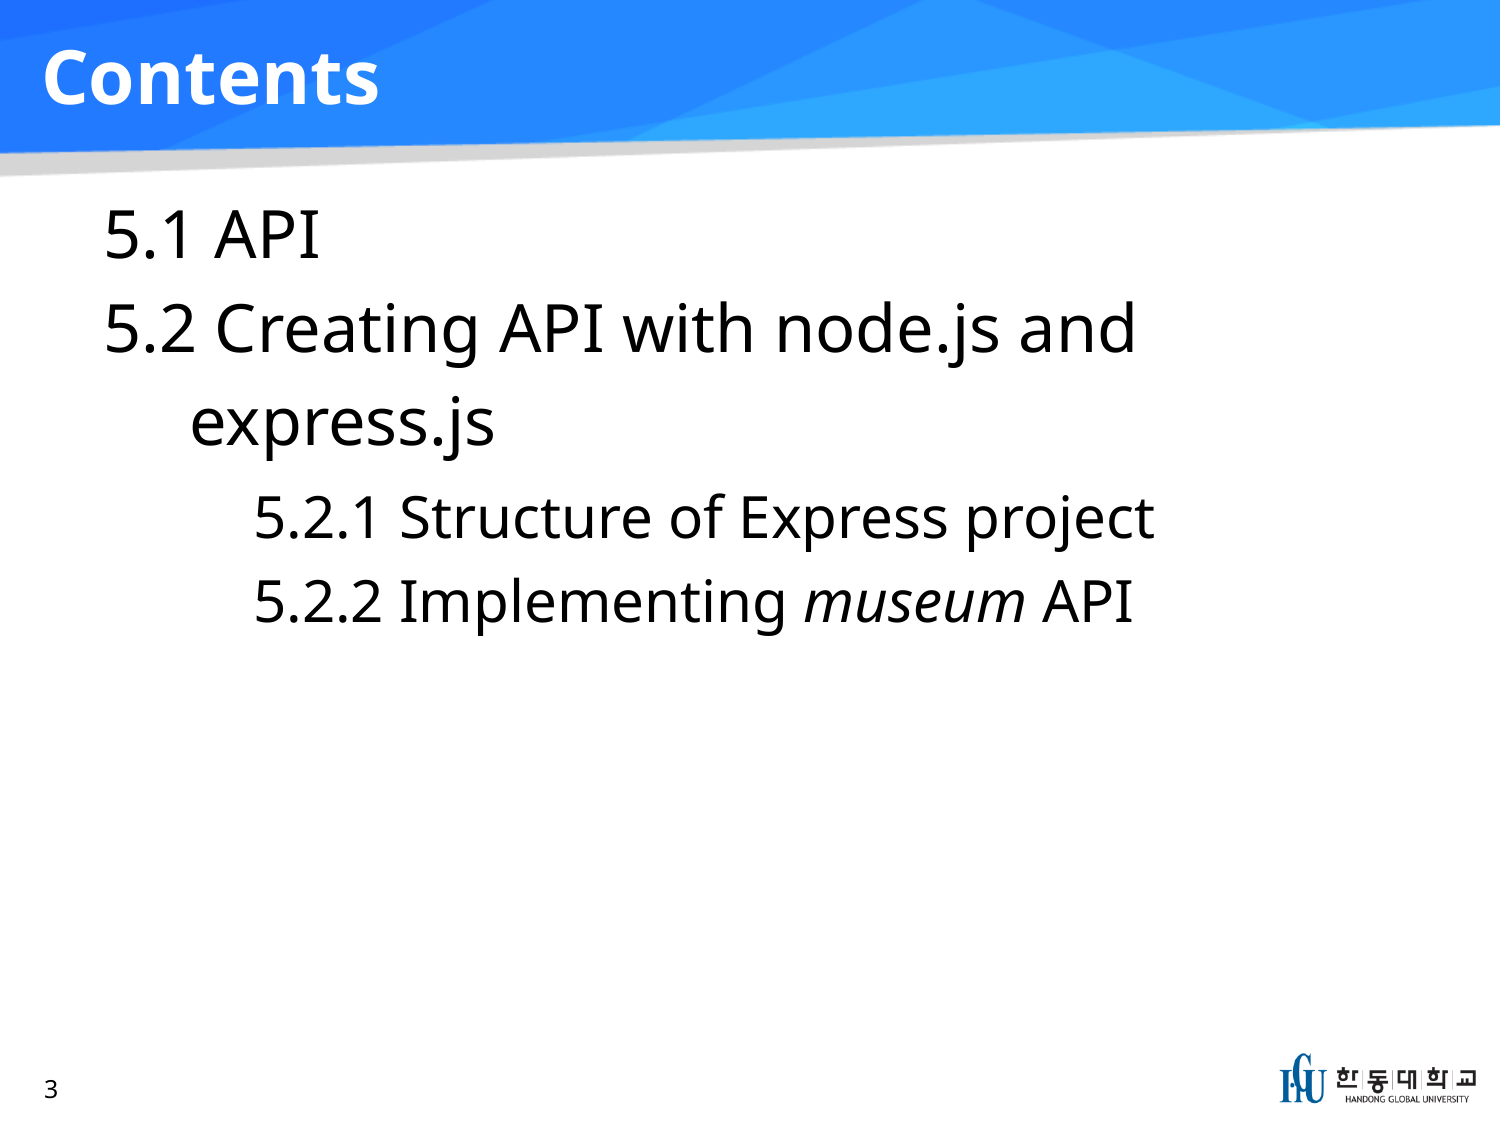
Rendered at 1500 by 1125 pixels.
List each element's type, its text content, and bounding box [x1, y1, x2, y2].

picture [0, 0, 1500, 1125]
title Contents [41, 2, 1471, 147]
slide_number 3 [29, 1066, 148, 1106]
list 5.1 API 5.2 Creating API with node.js and express.js 5.2.1 Structure of Express project 5.2.2 Implementing museum API [29, 184, 1471, 1035]
